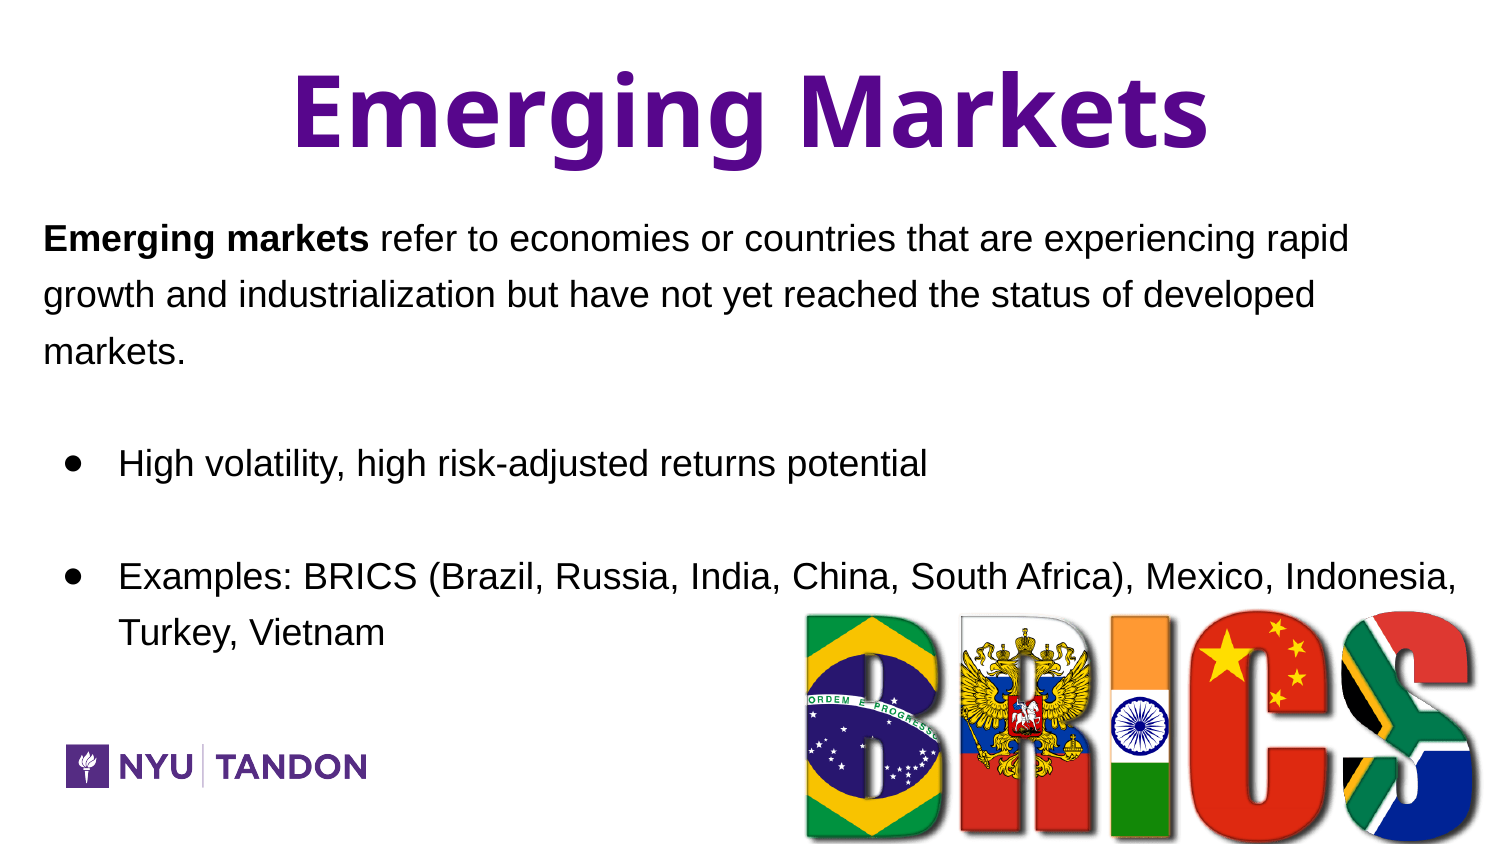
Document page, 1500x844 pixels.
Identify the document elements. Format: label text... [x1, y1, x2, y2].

picture [66, 744, 366, 788]
title Emerging Markets [0, 56, 1500, 164]
list Emerging markets refer to economies or countries that are experiencing rapid growth and industrialization but have not yet reached the status of developed markets. High volatility, high risk-adjusted returns potential Examples: BRICS (Brazil, Russia, India, China, South Africa), Mexico, Indonesia, Turkey, Vietnam [28, 188, 1485, 557]
picture [779, 580, 1500, 844]
